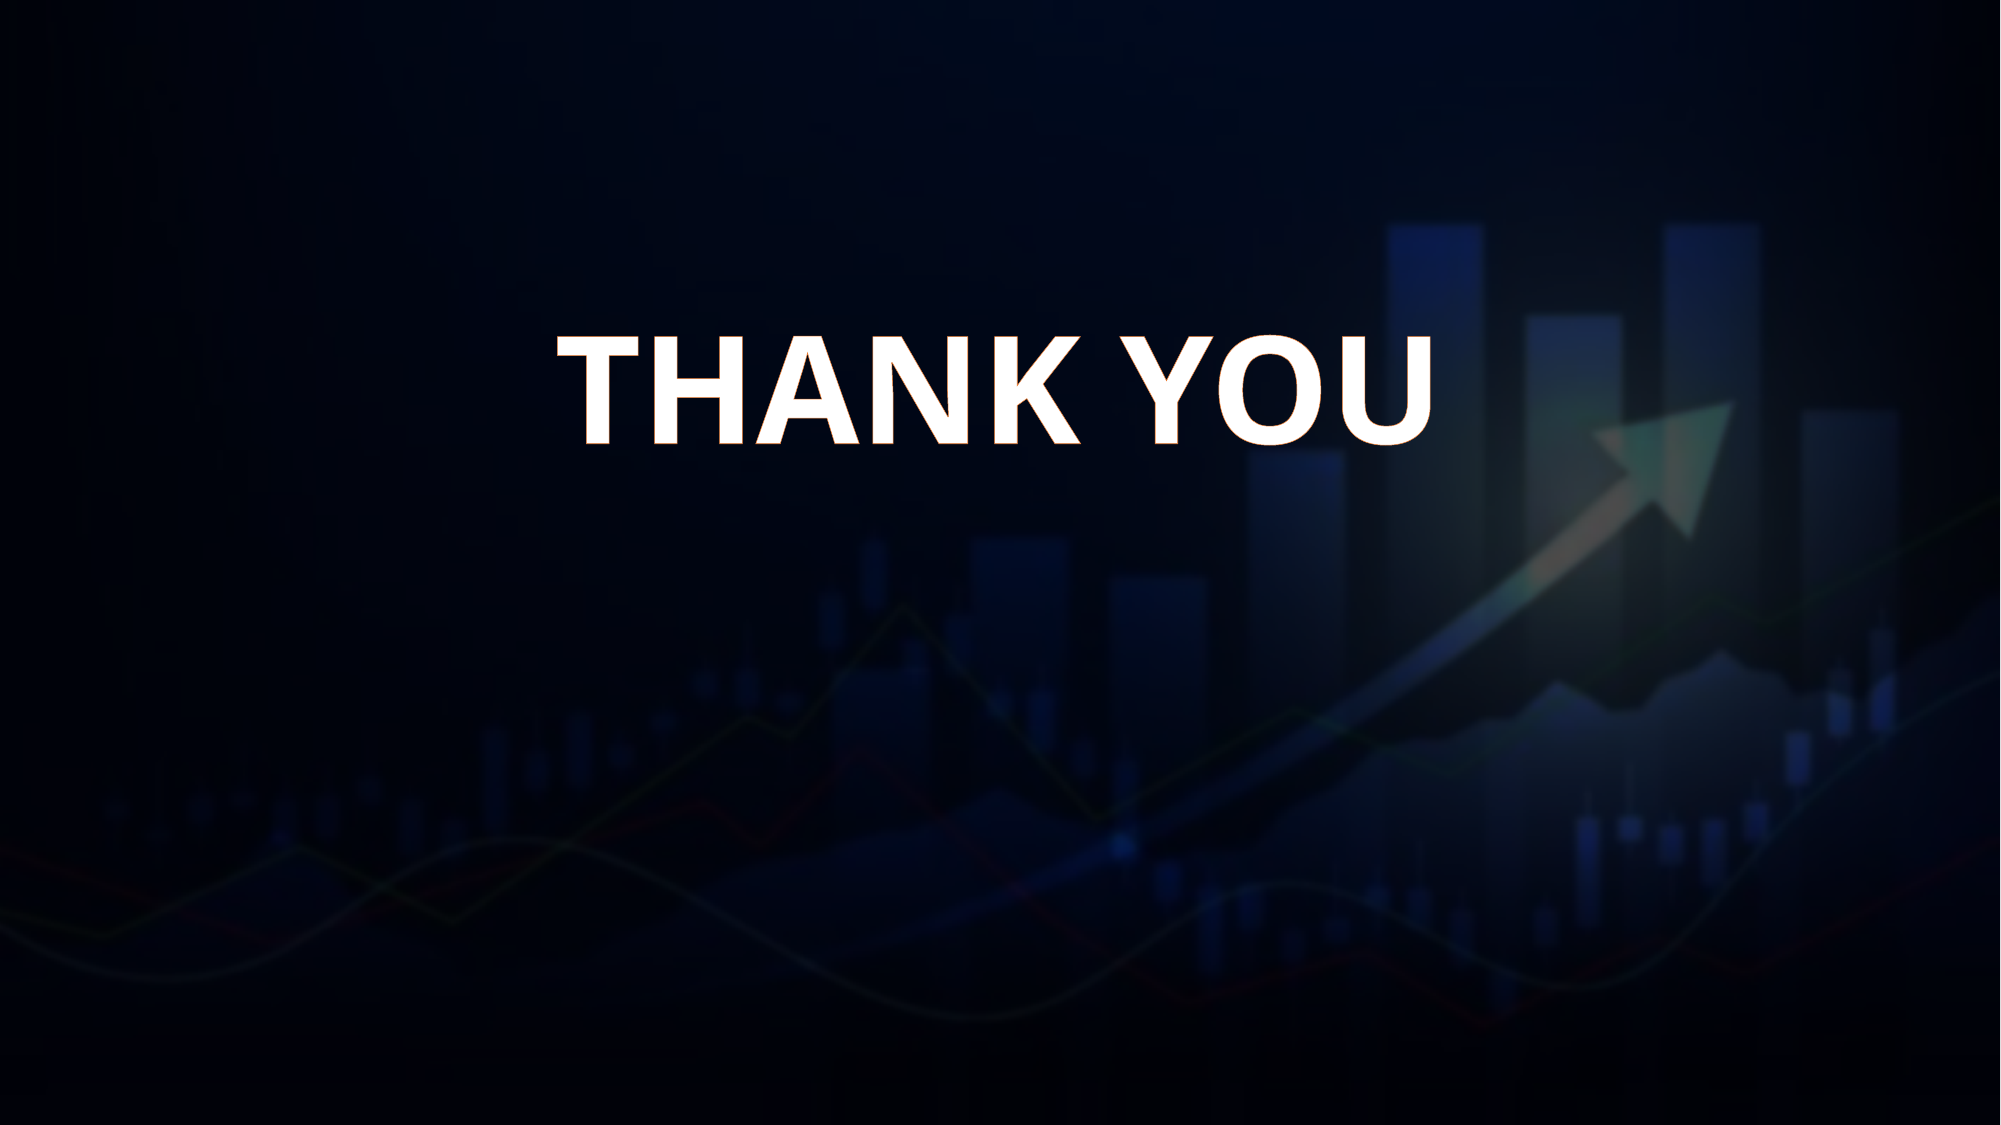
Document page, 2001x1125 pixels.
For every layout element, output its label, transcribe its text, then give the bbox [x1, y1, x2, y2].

title THANK YOU [136, 280, 1862, 484]
picture [0, 0, 2001, 1125]
